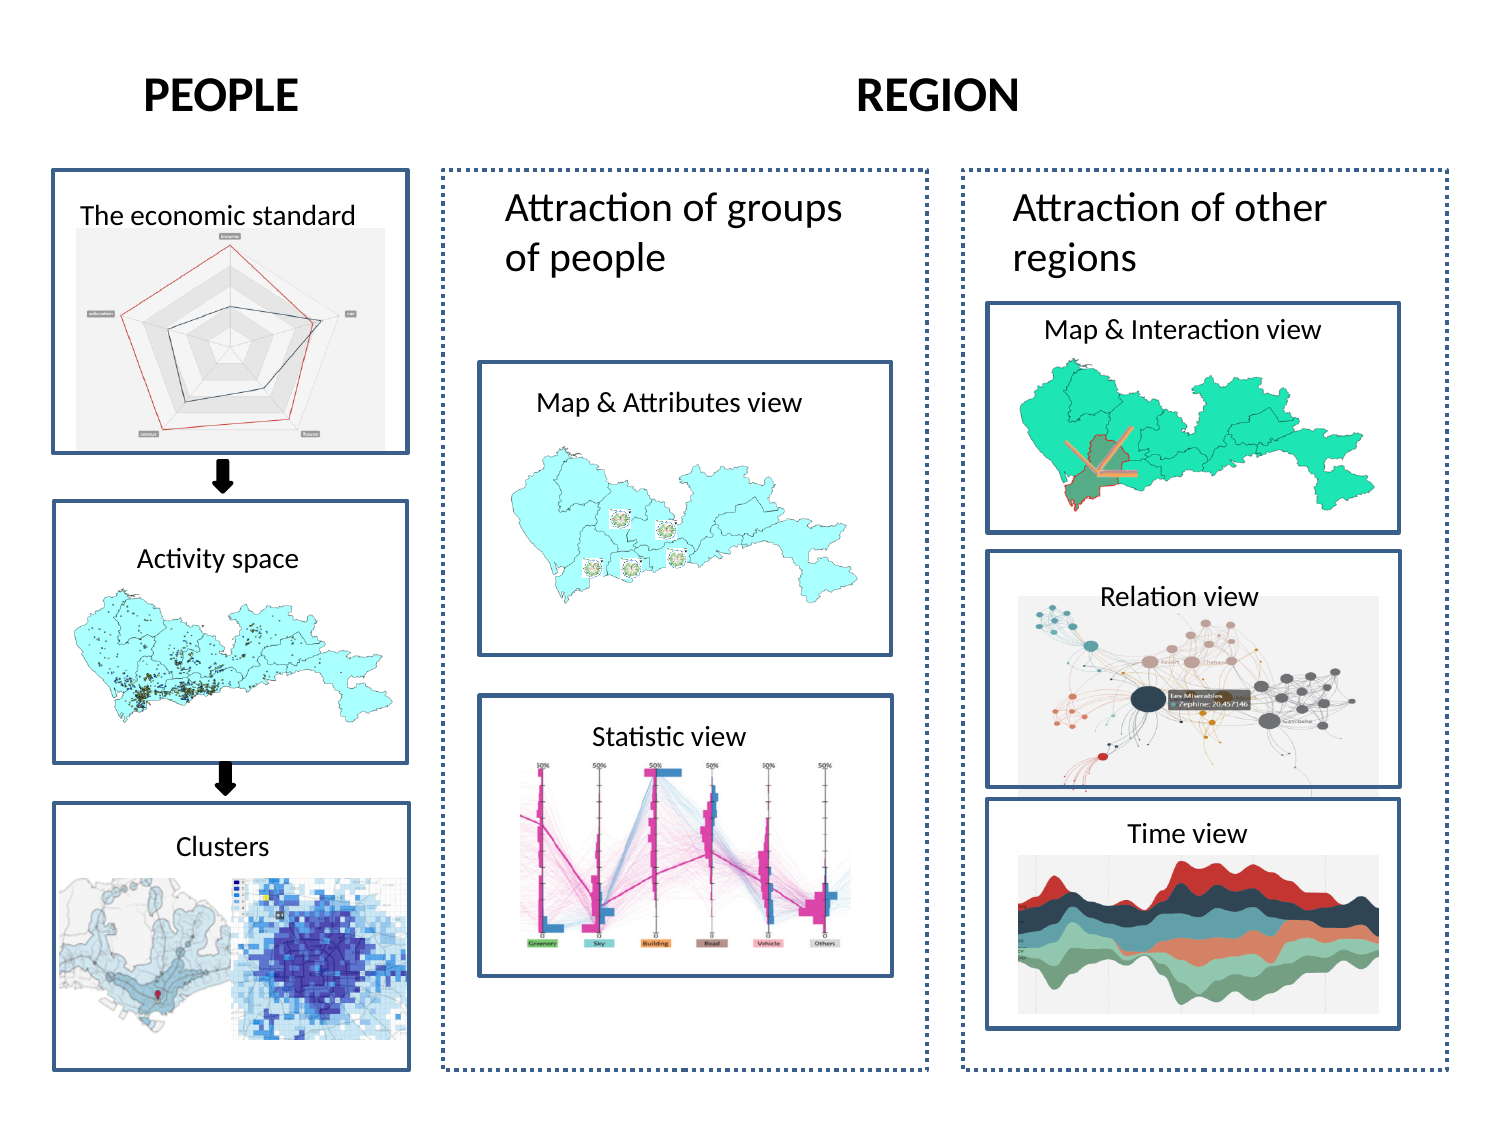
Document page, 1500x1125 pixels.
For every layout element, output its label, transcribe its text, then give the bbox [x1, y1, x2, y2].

text_box [214, 771, 237, 796]
text_box REGION [841, 54, 1053, 130]
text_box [54, 802, 409, 1071]
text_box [479, 695, 892, 977]
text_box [479, 361, 892, 656]
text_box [987, 550, 1400, 799]
text_box [441, 168, 929, 1072]
text_box Attraction of groups of people [490, 172, 892, 288]
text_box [53, 500, 408, 764]
picture [1017, 855, 1379, 1014]
text_box Attraction of other regions [998, 172, 1400, 288]
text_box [986, 798, 1399, 1029]
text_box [52, 169, 408, 454]
text_box [961, 168, 1449, 1072]
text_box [987, 302, 1400, 533]
text_box PEOPLE [128, 54, 340, 130]
text_box [212, 462, 234, 494]
